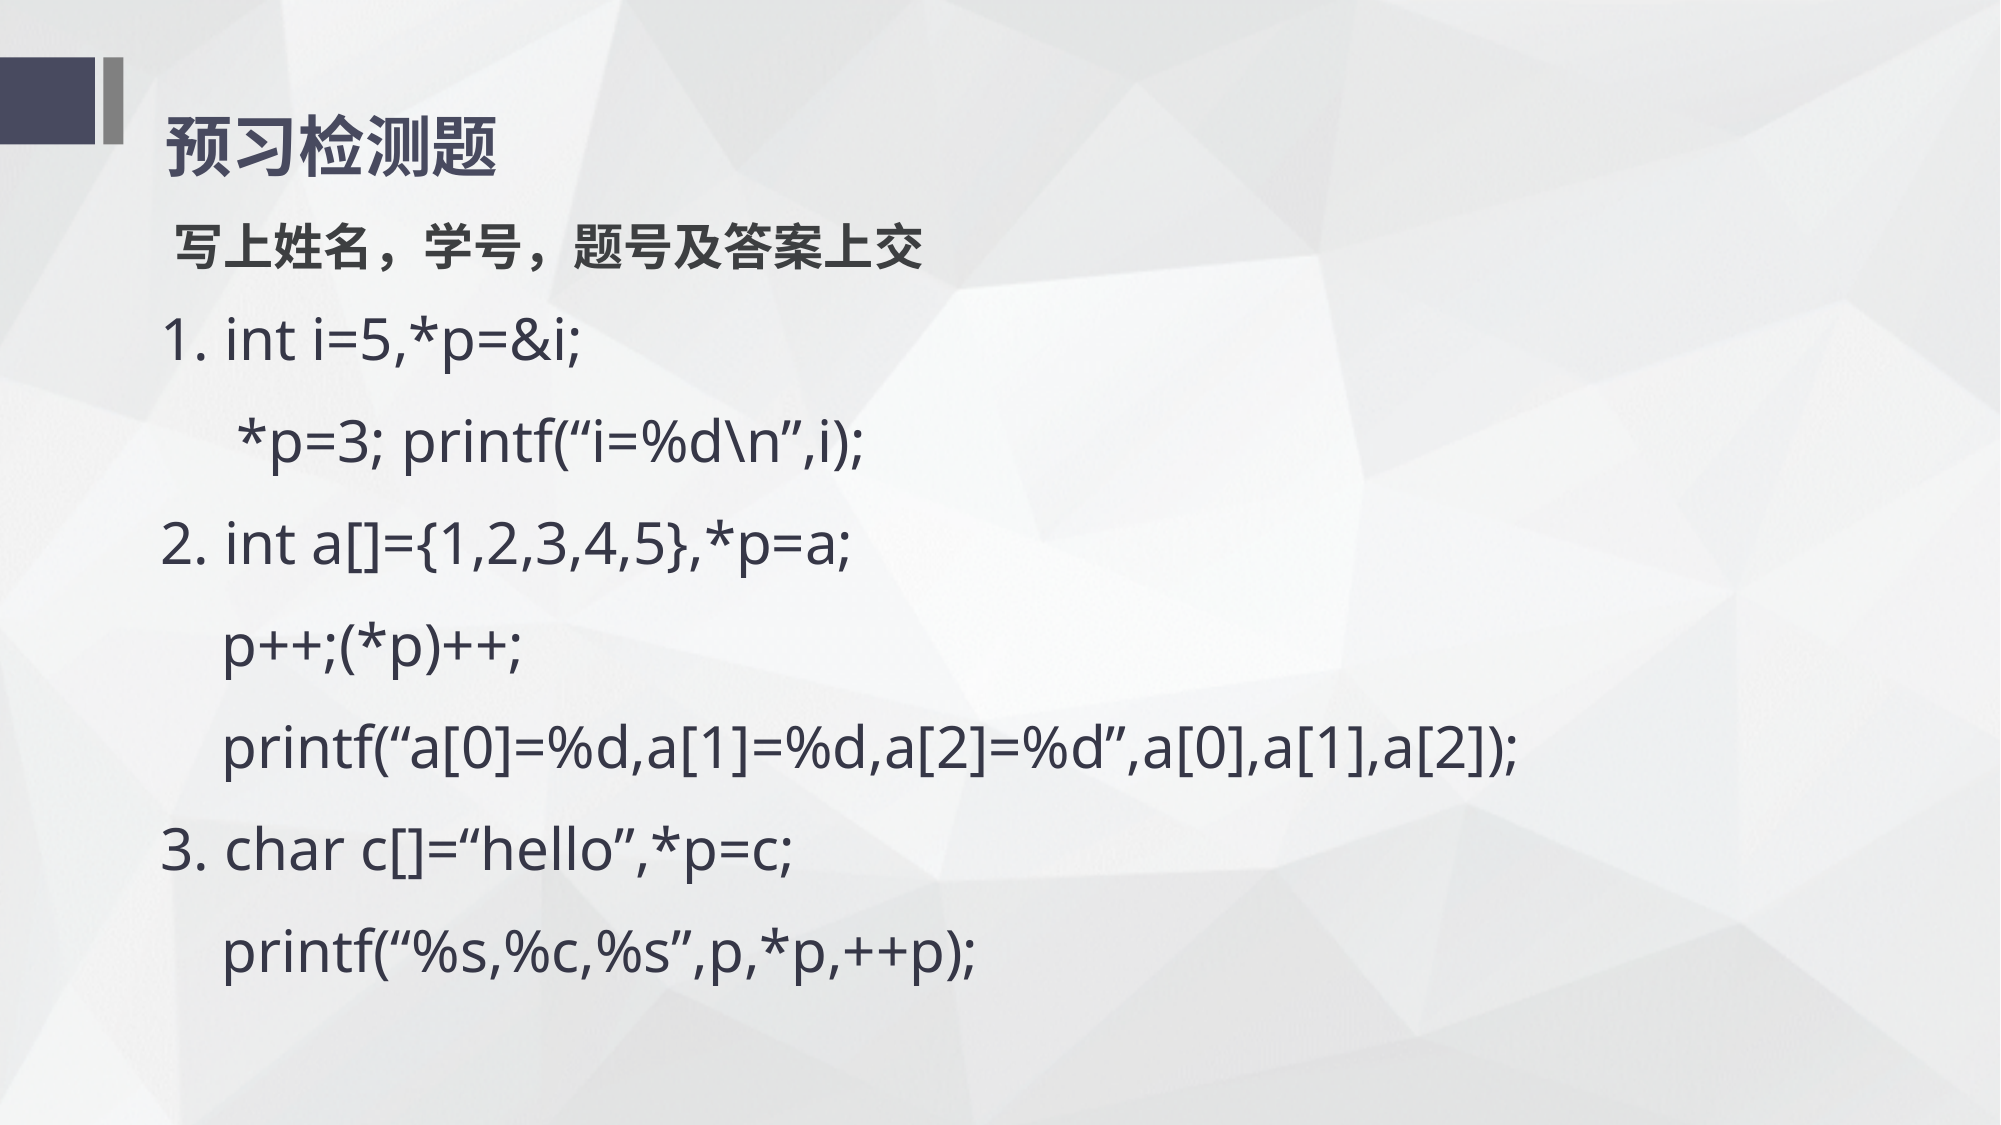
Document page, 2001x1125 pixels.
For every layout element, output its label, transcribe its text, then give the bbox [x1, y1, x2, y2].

picture [0, 0, 2001, 1125]
text_box 写上姓名，学号，题号及答案上交 [159, 208, 939, 284]
list 1. int i=5,*p=&i; *p=3; printf(“i=%d\n”,i); 2. int a[]={1,2,3,4,5},*p=a; p++;(*p)++; printf(“a[0]=%d,a[1]=%d,a[2]=%d”,a[0],a[1],a[2]); 3. char c[]=“hello”,*p=c; printf(“%s,%c,%s”,p,*p,++p); [145, 288, 1926, 1125]
title 预习检测题 [150, 56, 1850, 244]
